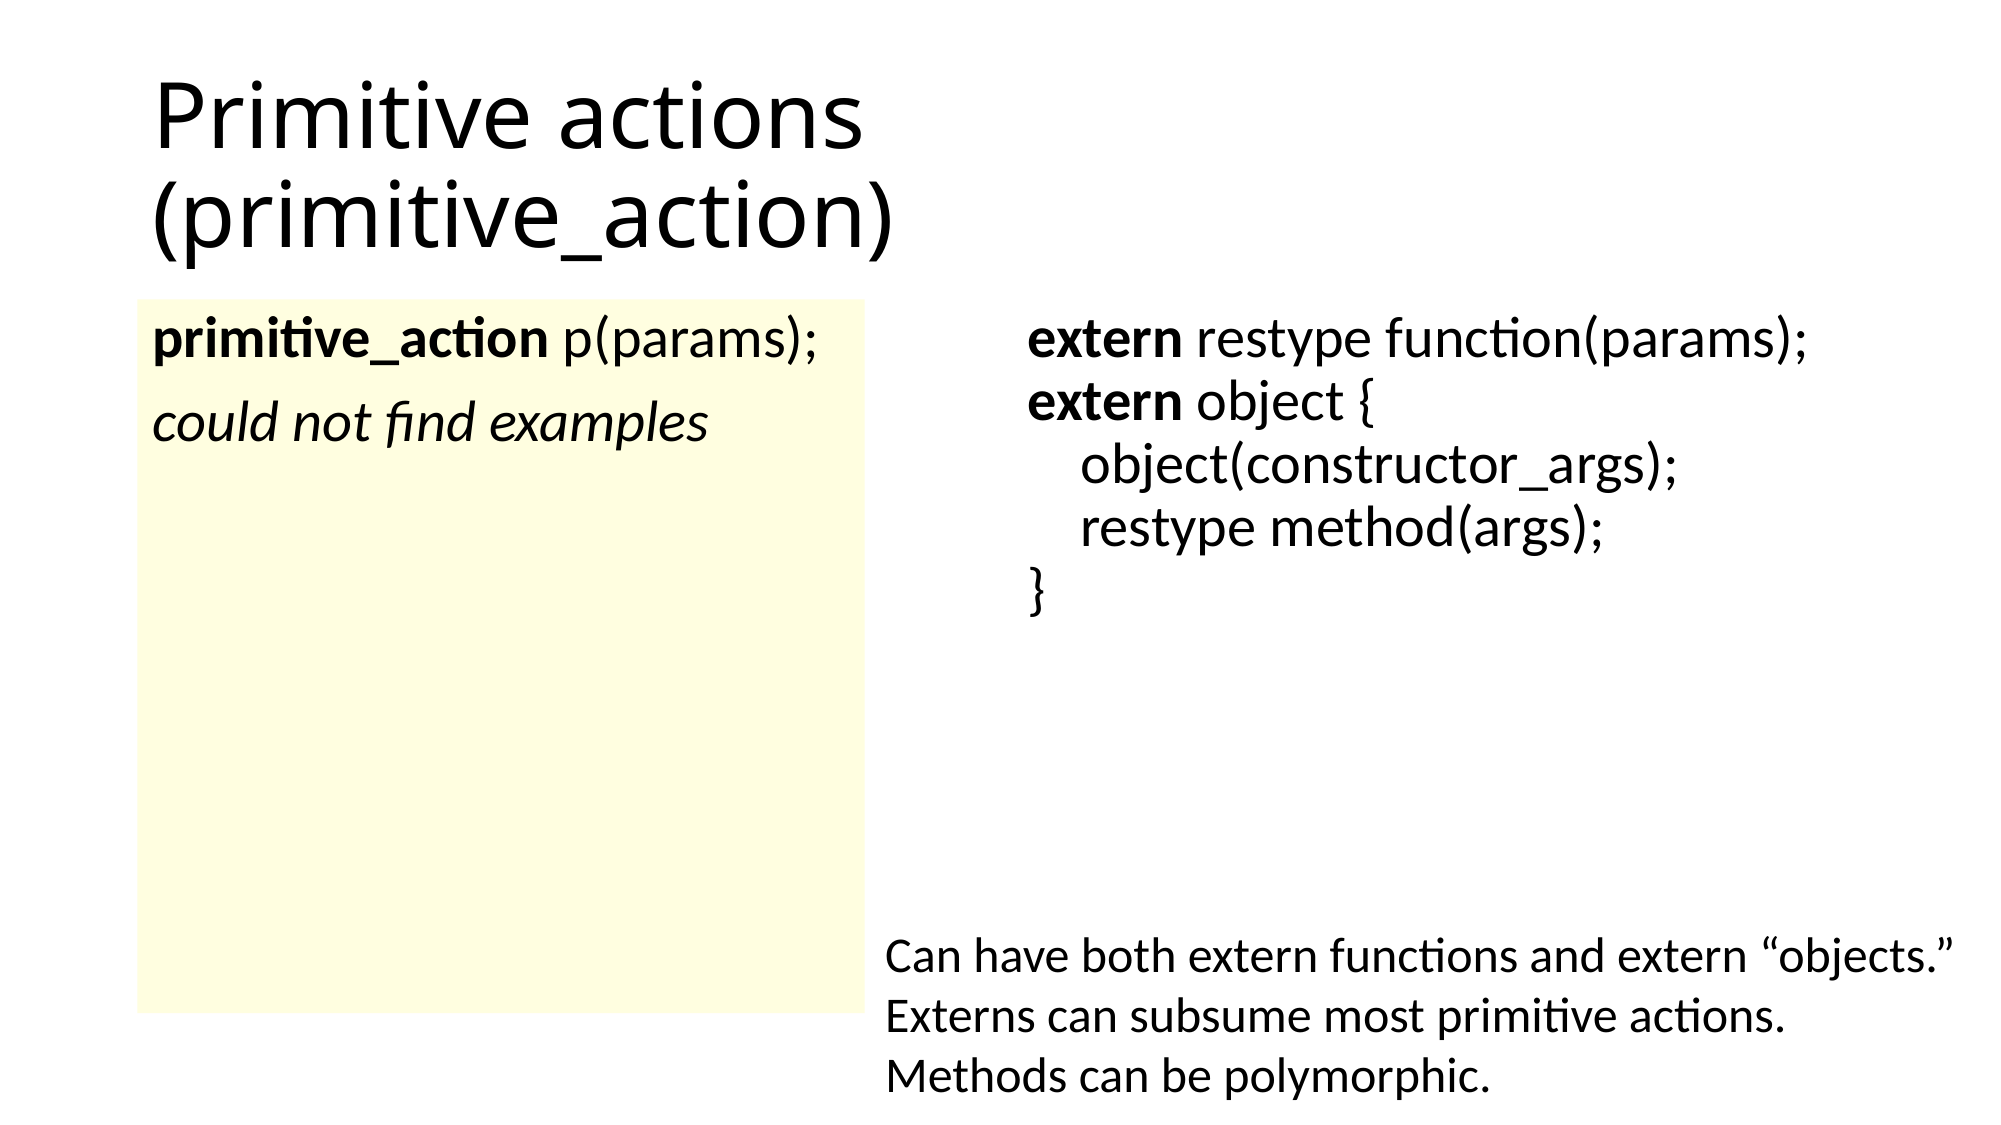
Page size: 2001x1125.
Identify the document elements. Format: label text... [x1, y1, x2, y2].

title Primitive actions (primitive_action) [137, 59, 1863, 278]
text_box Can have both extern functions and extern “objects.” Externs can subsume most primitive actions. Methods can be polymorphic. [870, 914, 1971, 1110]
list extern restype function(params); extern object { object(constructor_args); restype method(args); } [1012, 299, 1863, 914]
list primitive_action p(params); could not find examples [137, 299, 865, 1014]
